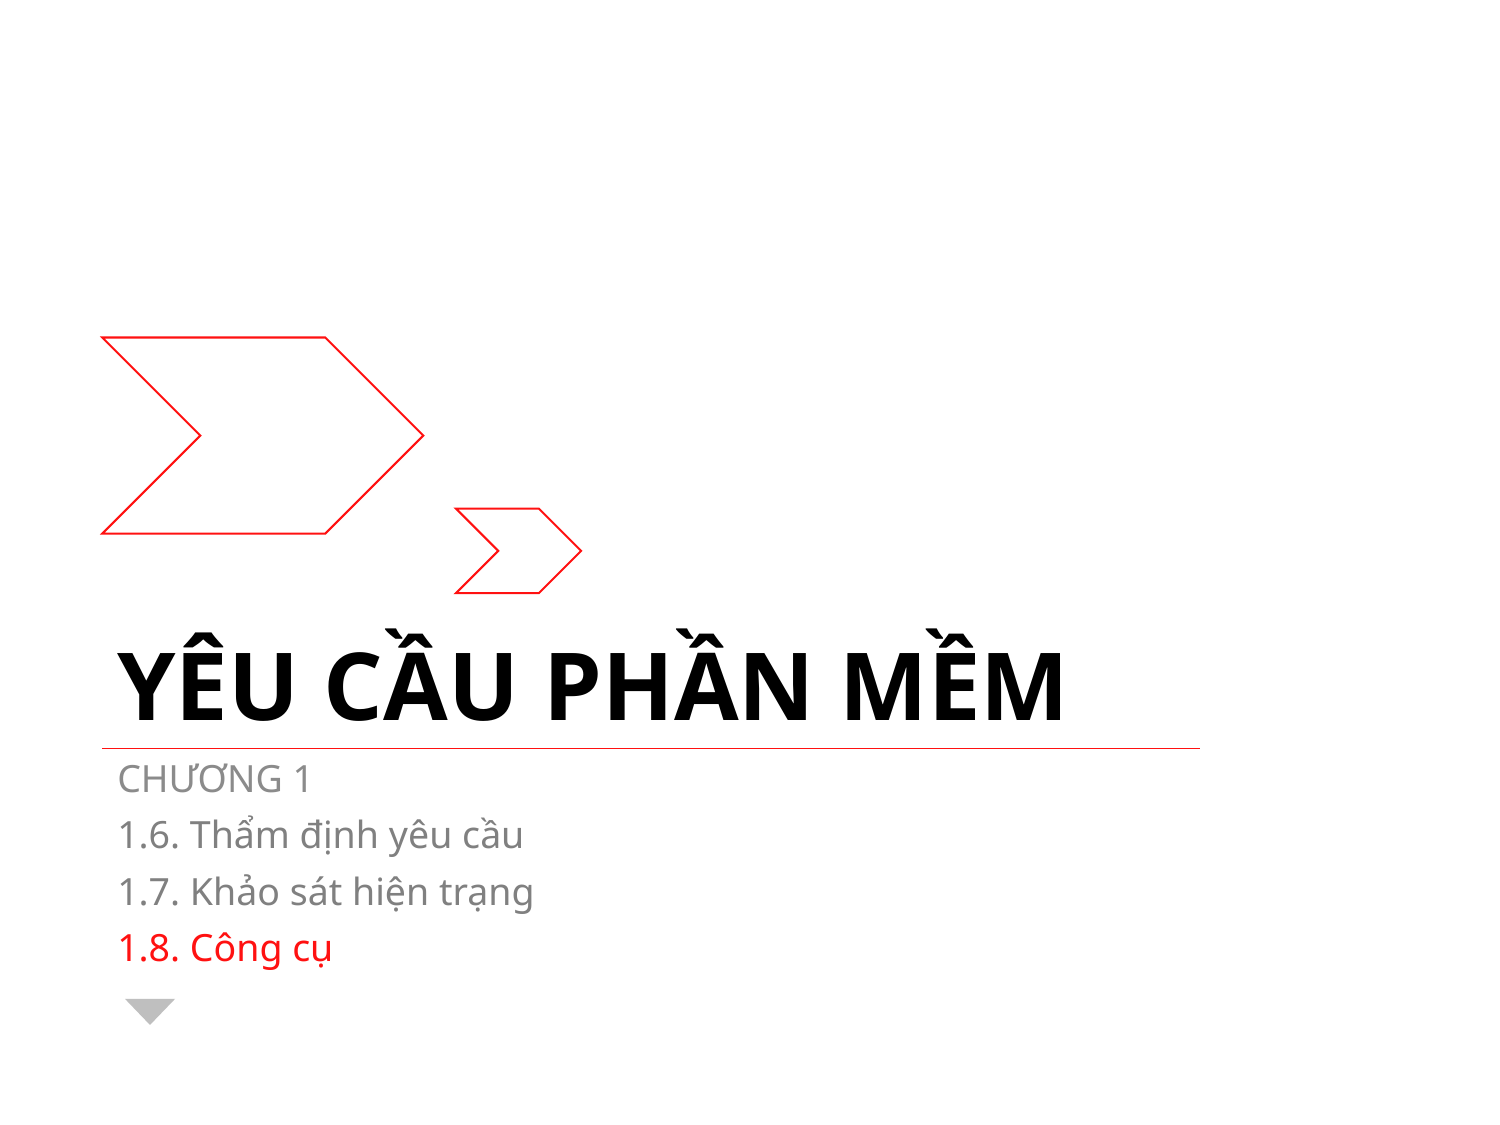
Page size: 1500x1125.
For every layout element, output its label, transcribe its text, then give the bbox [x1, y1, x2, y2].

text_box [122, 997, 178, 1027]
title YÊU CẦU PHẦN MỀM [102, 280, 1397, 749]
list CHƯƠNG 1 1.6. Thẩm định yêu cầu 1.7. Khảo sát hiện trạng 1.8. Công cụ [102, 752, 1397, 999]
